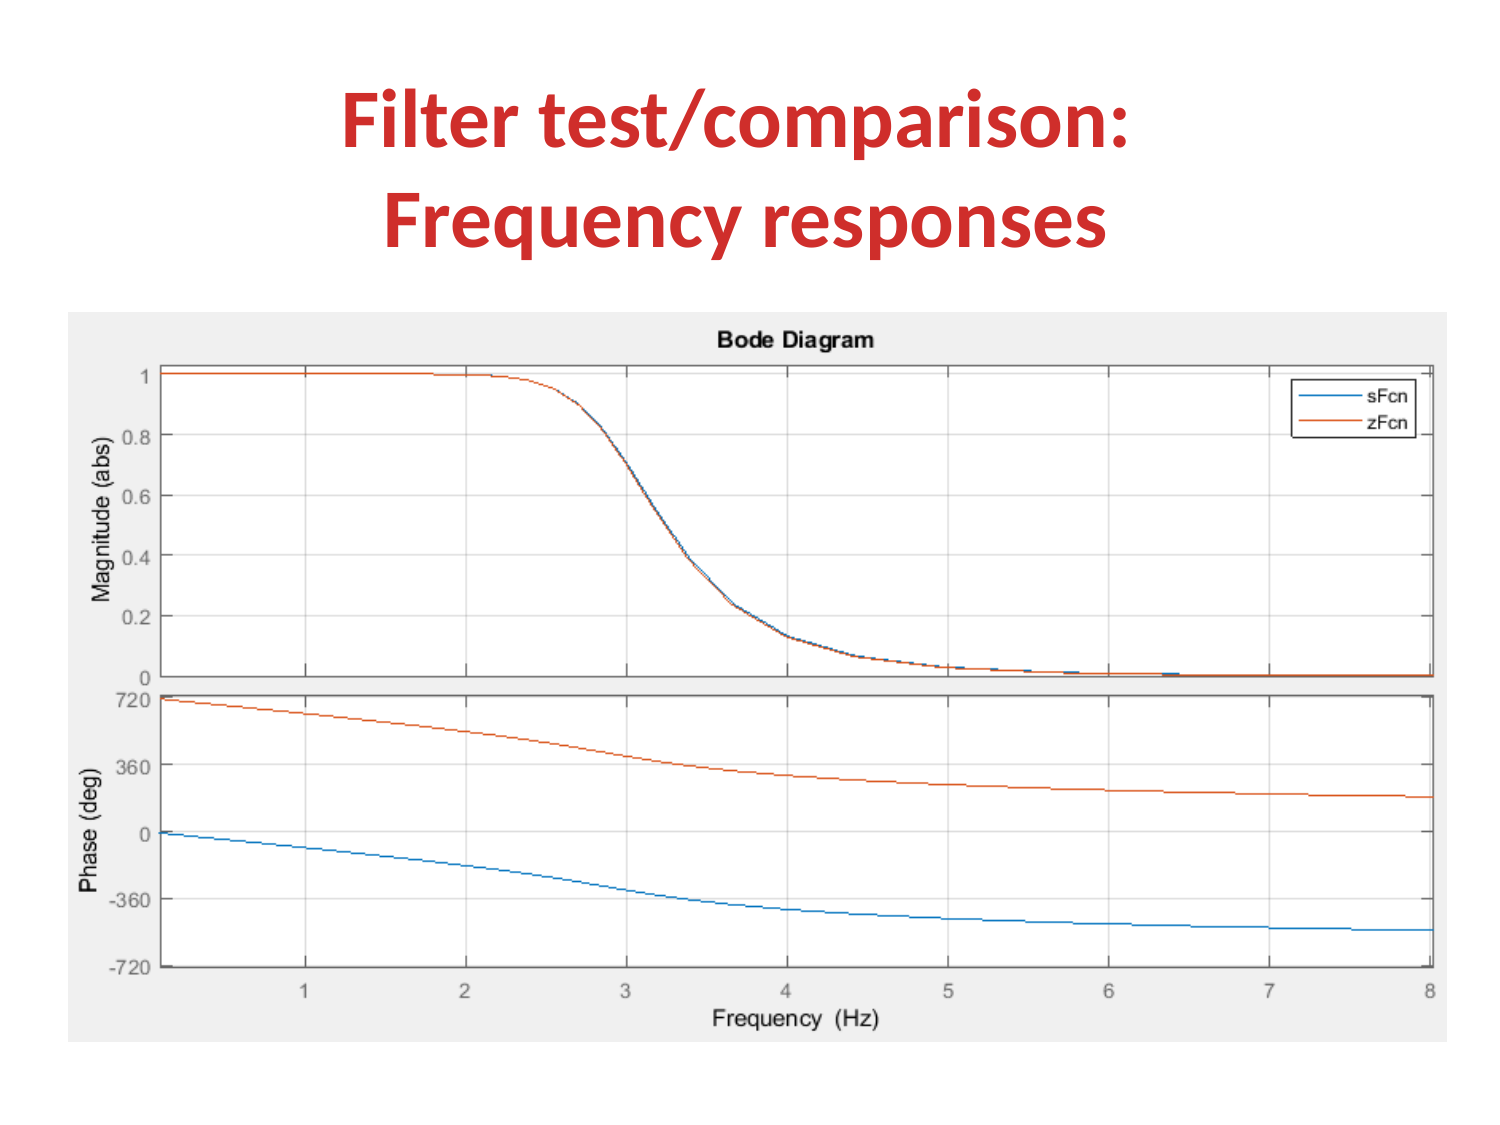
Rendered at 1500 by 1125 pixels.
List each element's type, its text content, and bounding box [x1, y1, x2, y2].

text_box Filter test/comparison: Frequency responses [326, 56, 1166, 272]
picture [68, 312, 1448, 1043]
